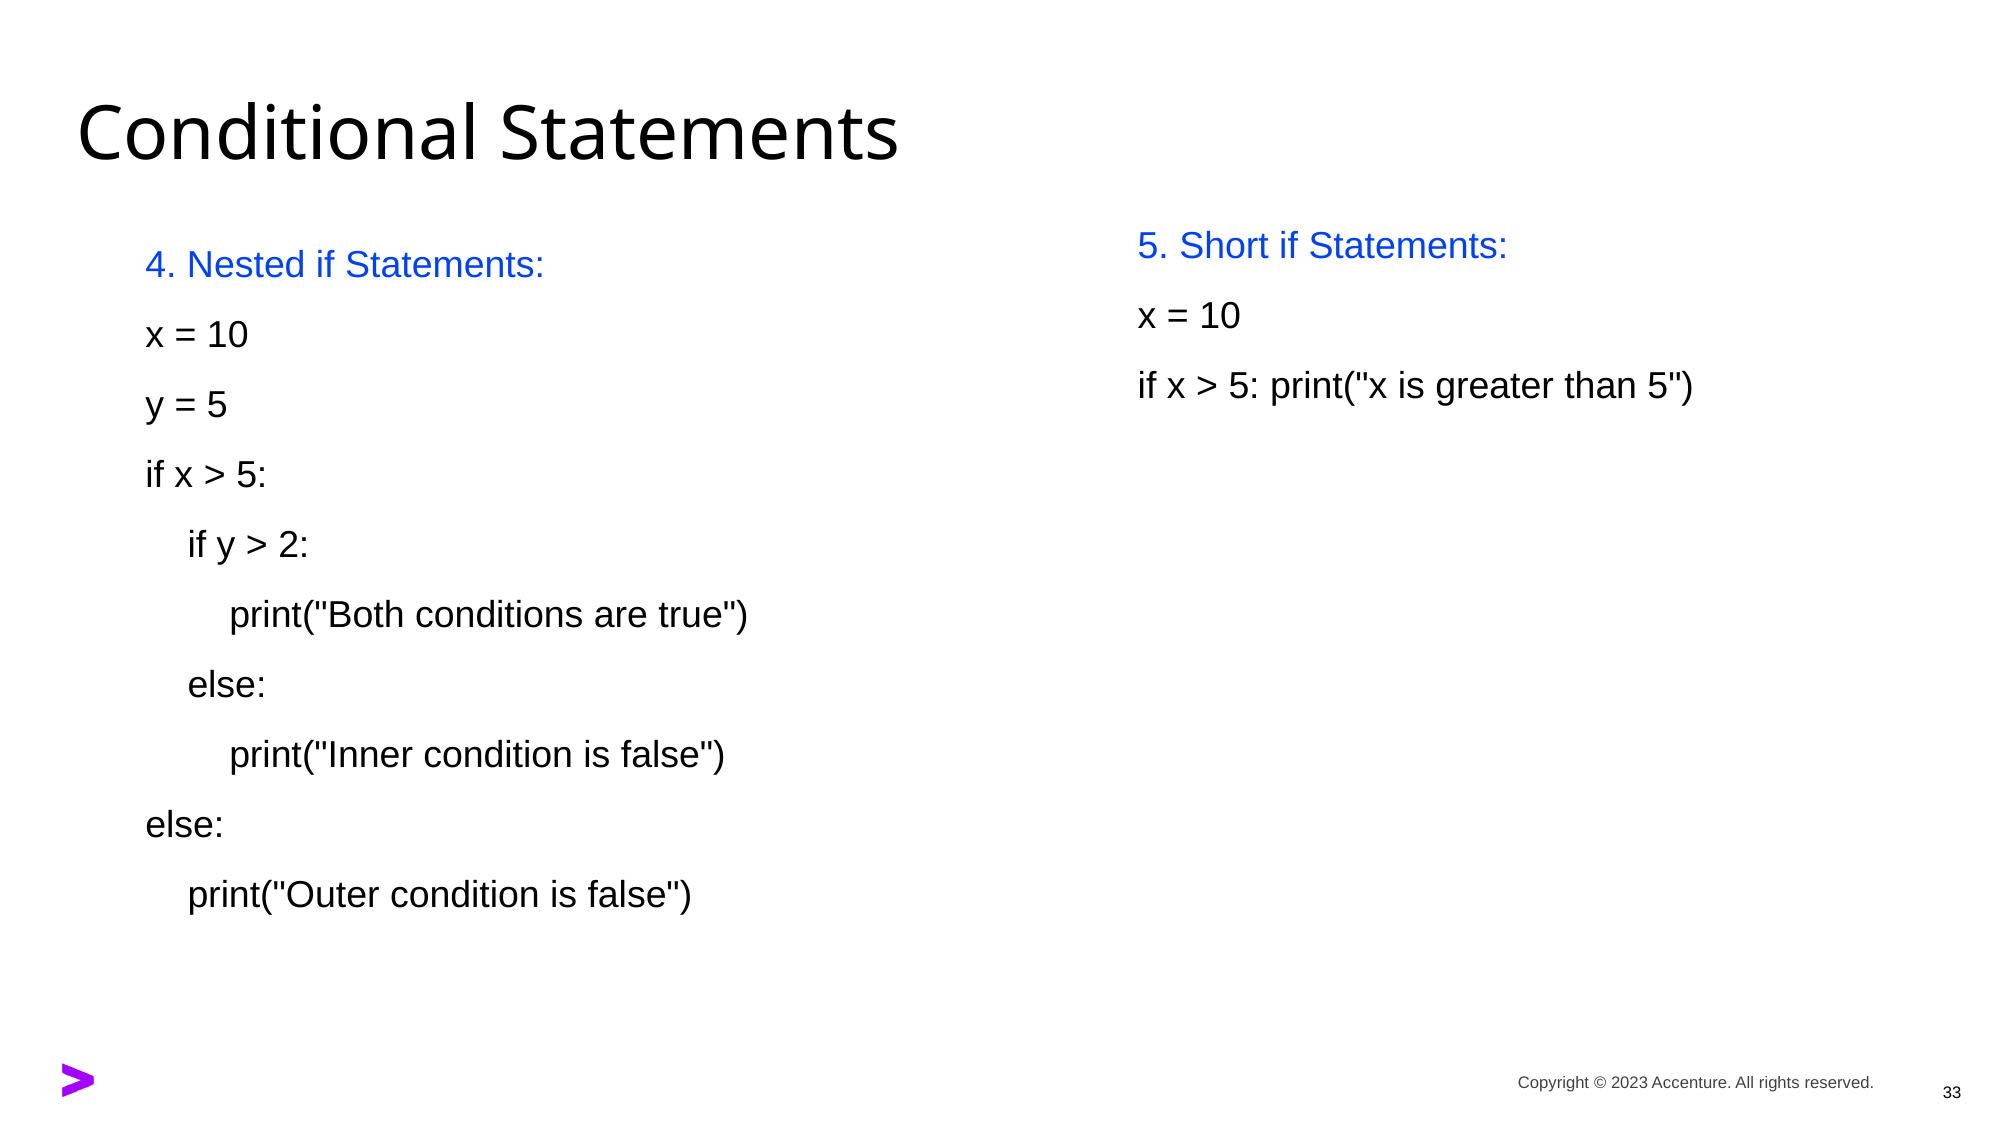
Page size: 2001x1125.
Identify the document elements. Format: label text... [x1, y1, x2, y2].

title Conditional Statements [62, 56, 1938, 218]
text_box 5. Short if Statements: x = 10 if x > 5: print("x is greater than 5") [1137, 220, 1685, 761]
text_box 4. Nested if Statements: x = 10 y = 5 if x > 5: if y > 2: print("Both conditions are true") else: print("Inner condition is false") else: print("Outer condition is false") [145, 240, 589, 742]
slide_number 33 [1921, 1075, 1984, 1110]
picture [62, 1063, 94, 1097]
